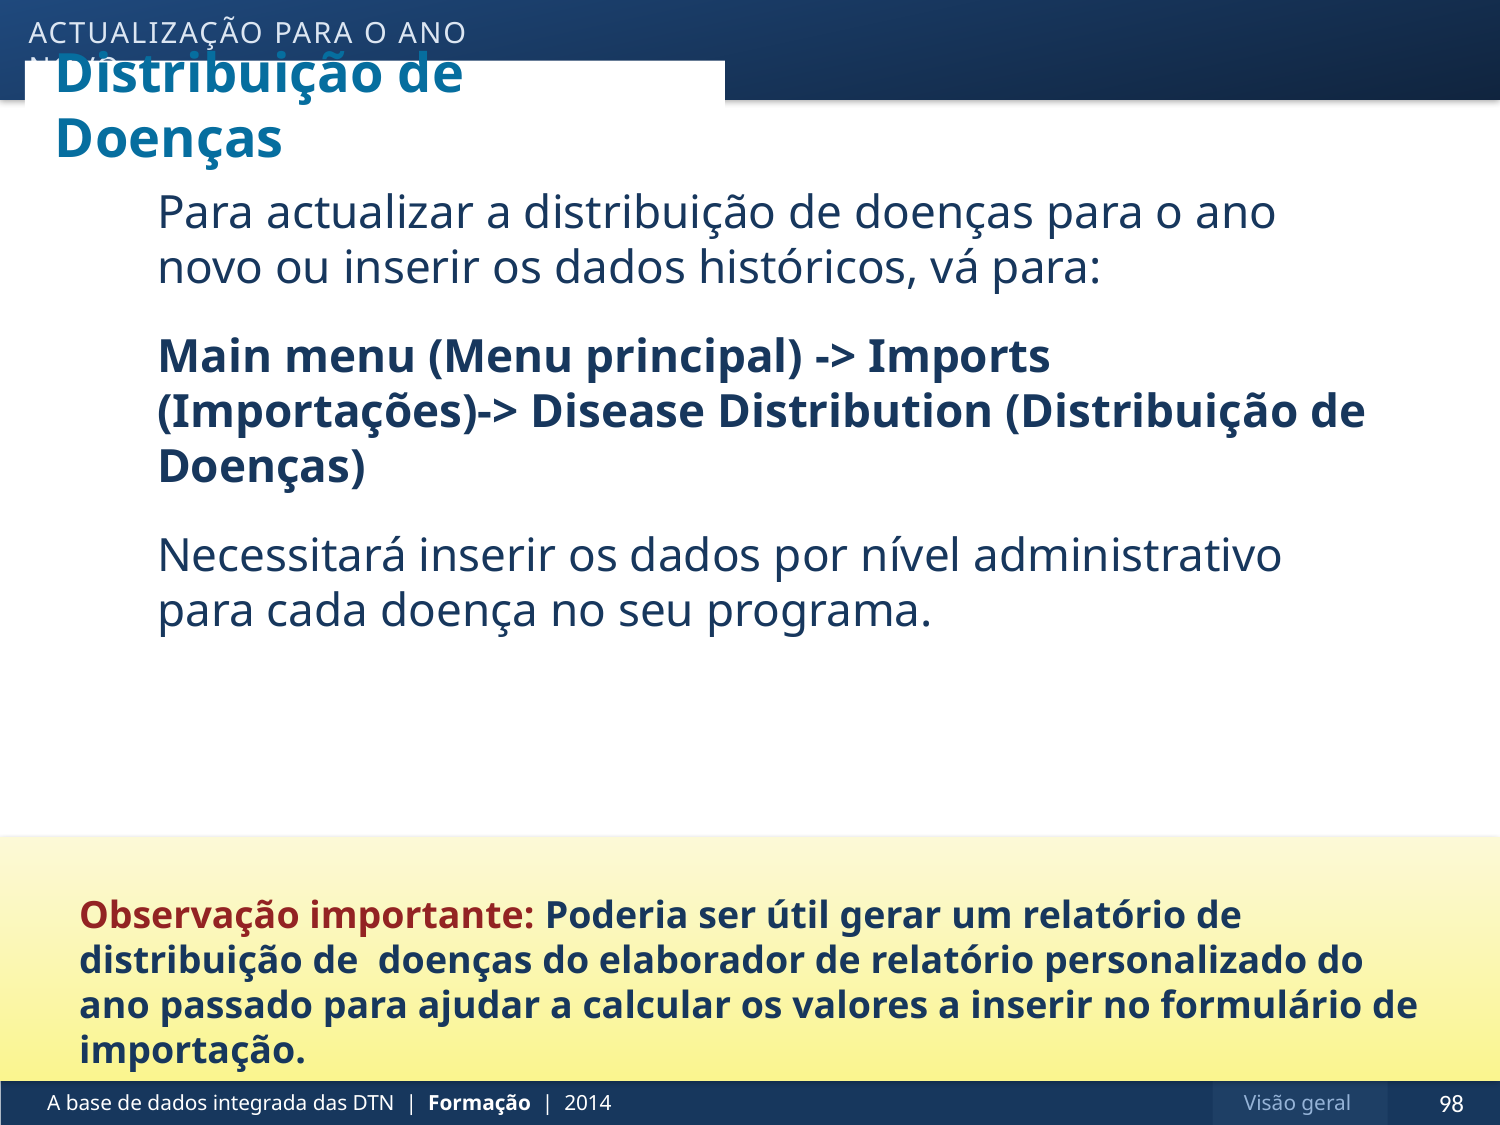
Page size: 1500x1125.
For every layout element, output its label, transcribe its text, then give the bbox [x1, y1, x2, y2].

title Distribuição de Doenças [24, 60, 725, 146]
list Para actualizar a distribuição de doenças para o ano novo ou inserir os dados históricos, vá para: Main menu (Menu principal) -> Imports (Importações)-> Disease Distribution (Distribuição de Doenças) Necessitará inserir os dados por nível administrativo para cada doença no seu programa. [112, 174, 1400, 825]
text_box [0, 837, 1500, 1081]
text_box Observação importante: Poderia ser útil gerar um relatório de distribuição de doenças do elaborador de relatório personalizado do ano passado para ajudar a calcular os valores a inserir no formulário de importação. [64, 883, 1440, 1079]
list actualização para o ano novo [28, 6, 479, 58]
